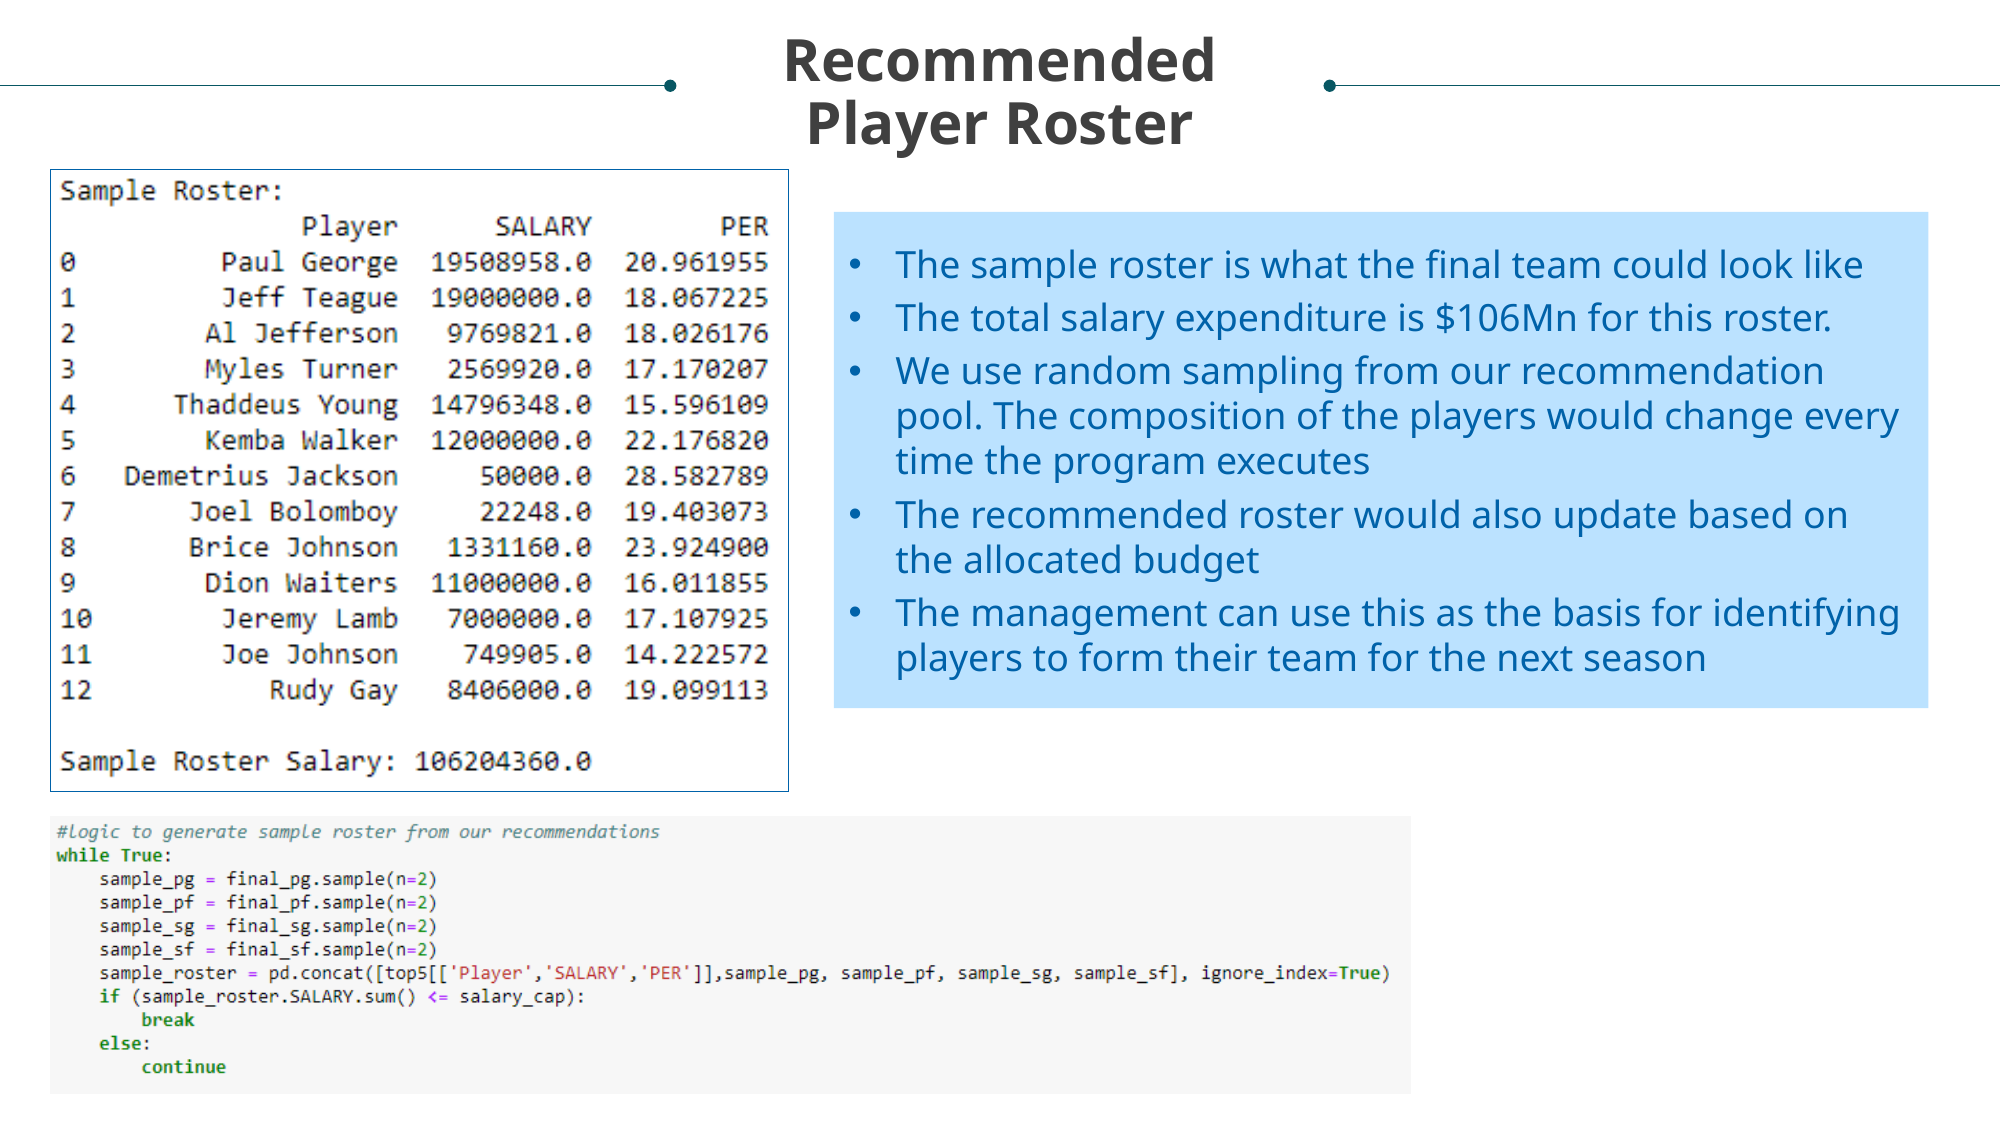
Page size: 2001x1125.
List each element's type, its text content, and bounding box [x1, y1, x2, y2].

text_box The sample roster is what the final team could look like The total salary expenditure is $106Mn for this roster. We use random sampling from our recommendation pool. The composition of the players would change every time the program executes The recommended roster would also update based on the allocated budget The management can use this as the basis for identifying players to form their team for the next season [833, 211, 1929, 709]
picture [50, 816, 1411, 1094]
picture [50, 169, 789, 793]
text_box Recommended Player Roster [37, 31, 1963, 158]
